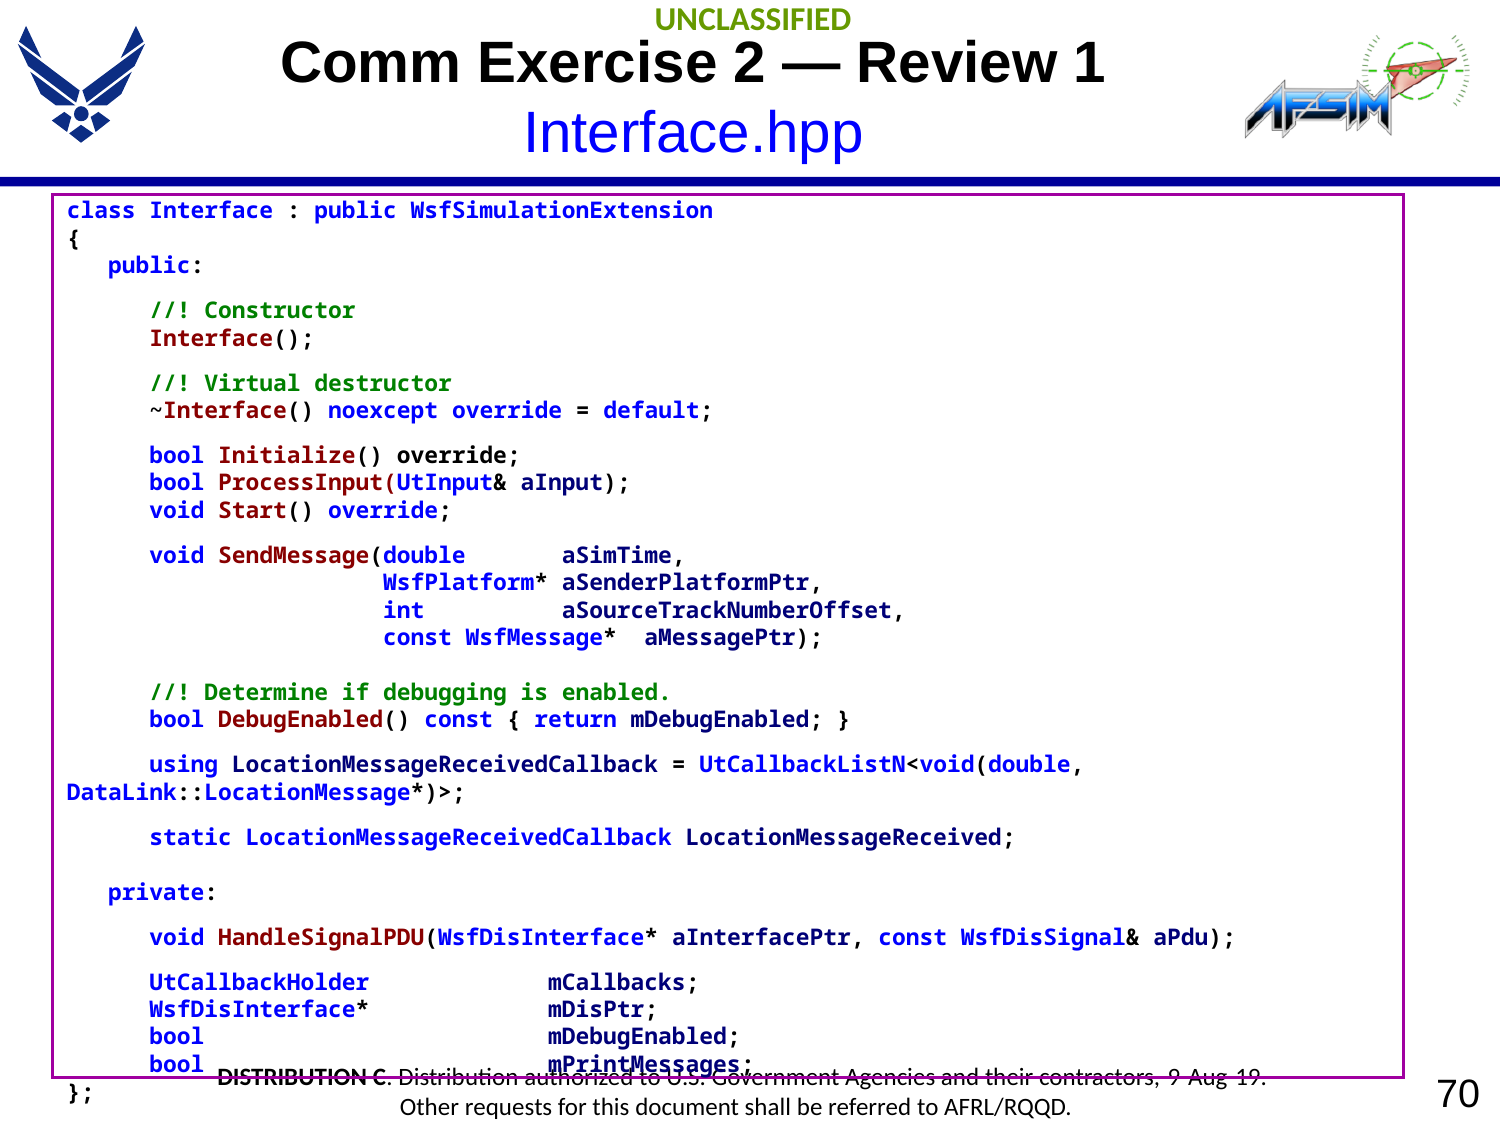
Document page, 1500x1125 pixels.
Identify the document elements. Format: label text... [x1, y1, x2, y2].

text_box [52, 194, 1404, 1078]
title Comm Exercise 2 — Review 1 Interface.hpp [150, 0, 1238, 189]
picture [1238, 22, 1483, 147]
